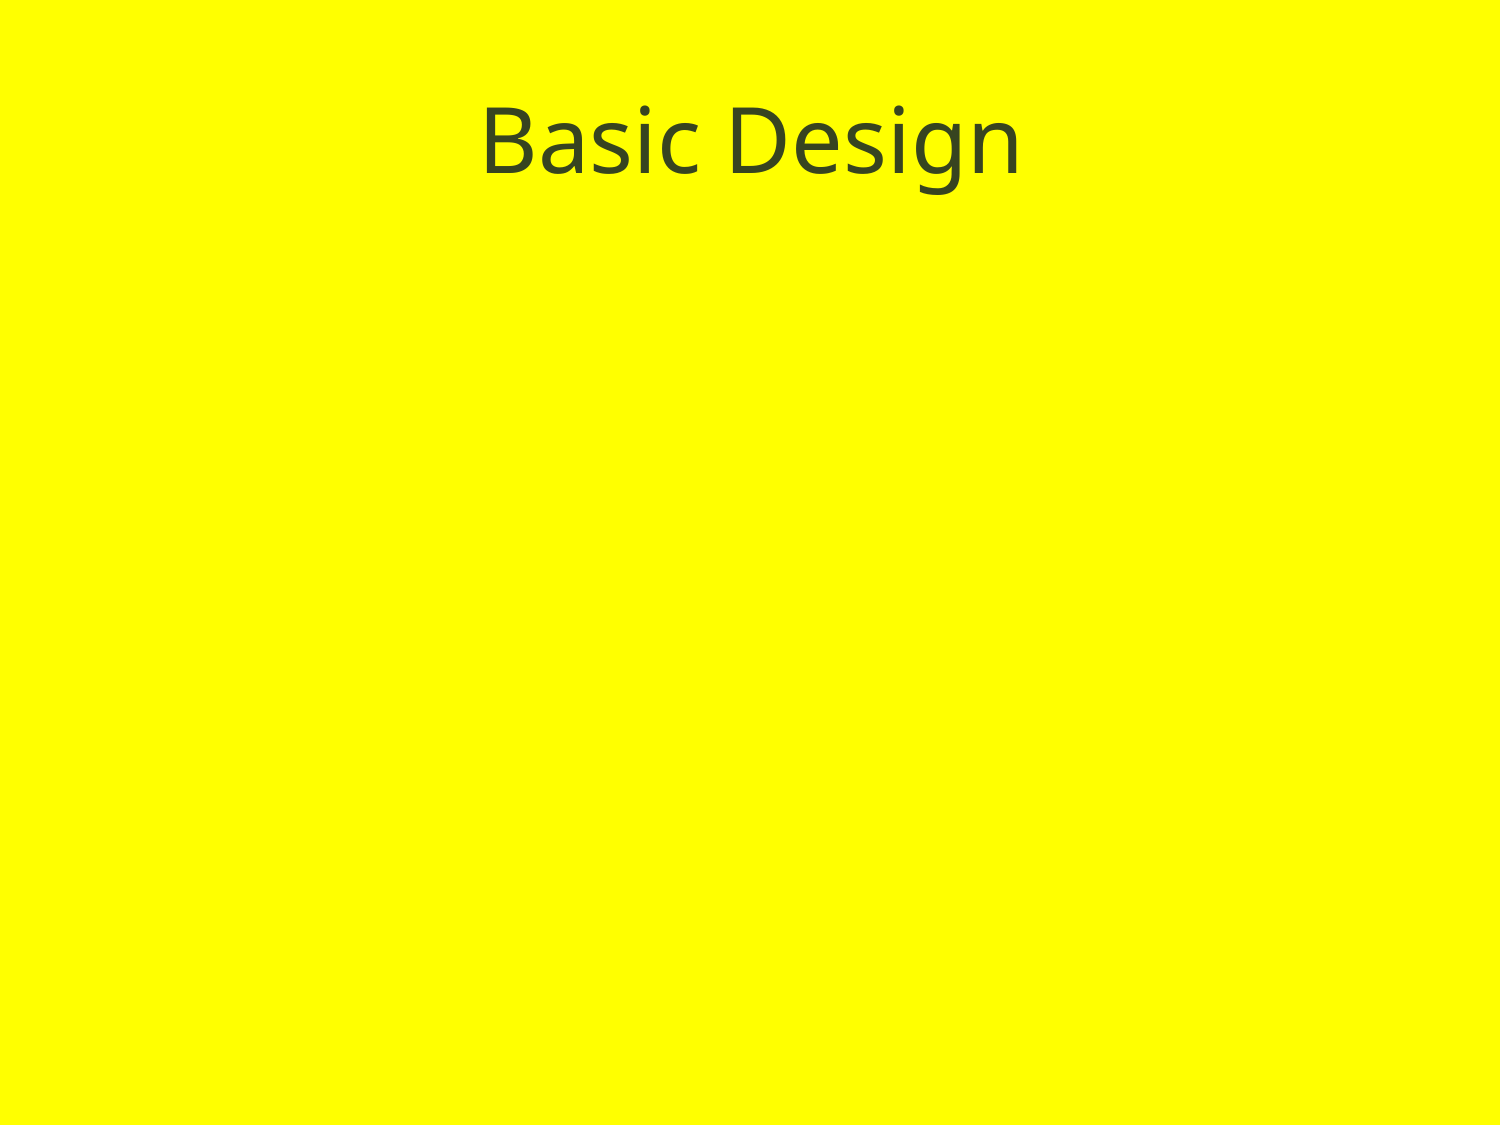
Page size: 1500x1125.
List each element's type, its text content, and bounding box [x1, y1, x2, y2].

title Basic Design [76, 42, 1427, 231]
